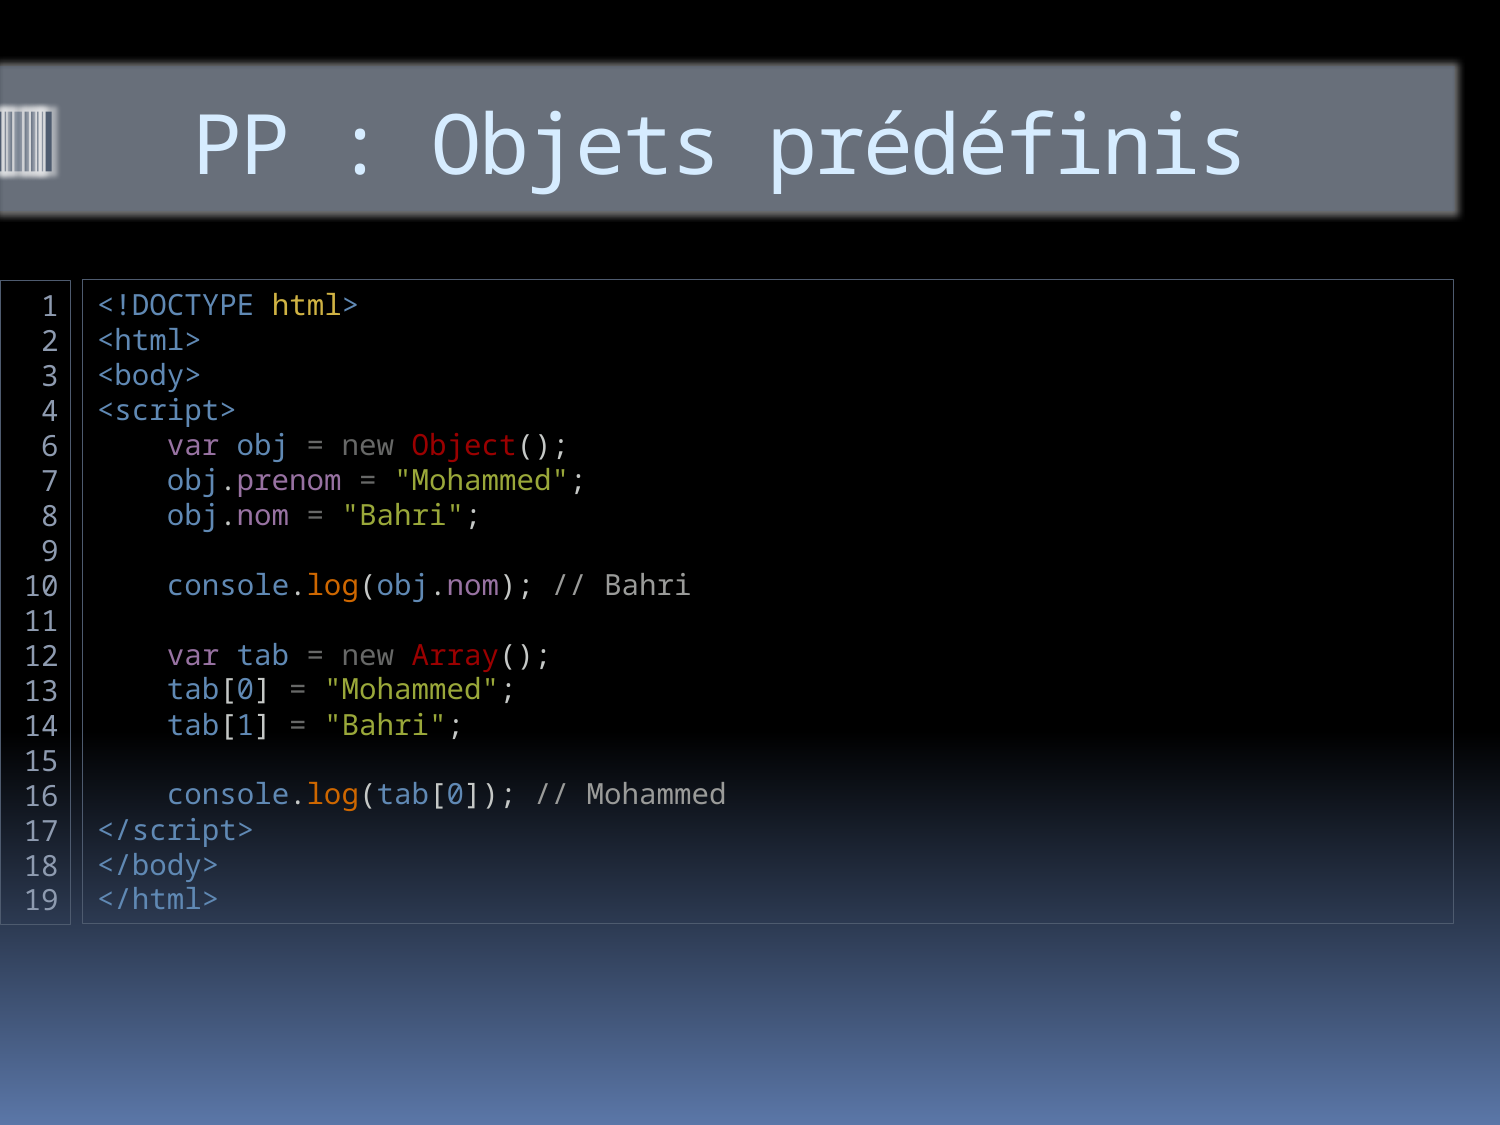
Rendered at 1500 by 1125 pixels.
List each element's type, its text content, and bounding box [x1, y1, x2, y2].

text_box 1 2 3 4 6 7 8 9 10 11 12 13 14 15 16 17 18 19 [0, 280, 71, 925]
title PP : Objets prédéfinis [82, 83, 1358, 234]
text_box <!DOCTYPE html> <html> <body> <script> var obj = new Object(); obj.prenom = "Mohammed"; obj.nom = "Bahri"; console.log(obj.nom); // Bahri var tab = new Array(); tab[0] = "Mohammed"; tab[1] = "Bahri"; console.log(tab[0]); // Mohammed </script> </body> </html> [82, 278, 1454, 923]
